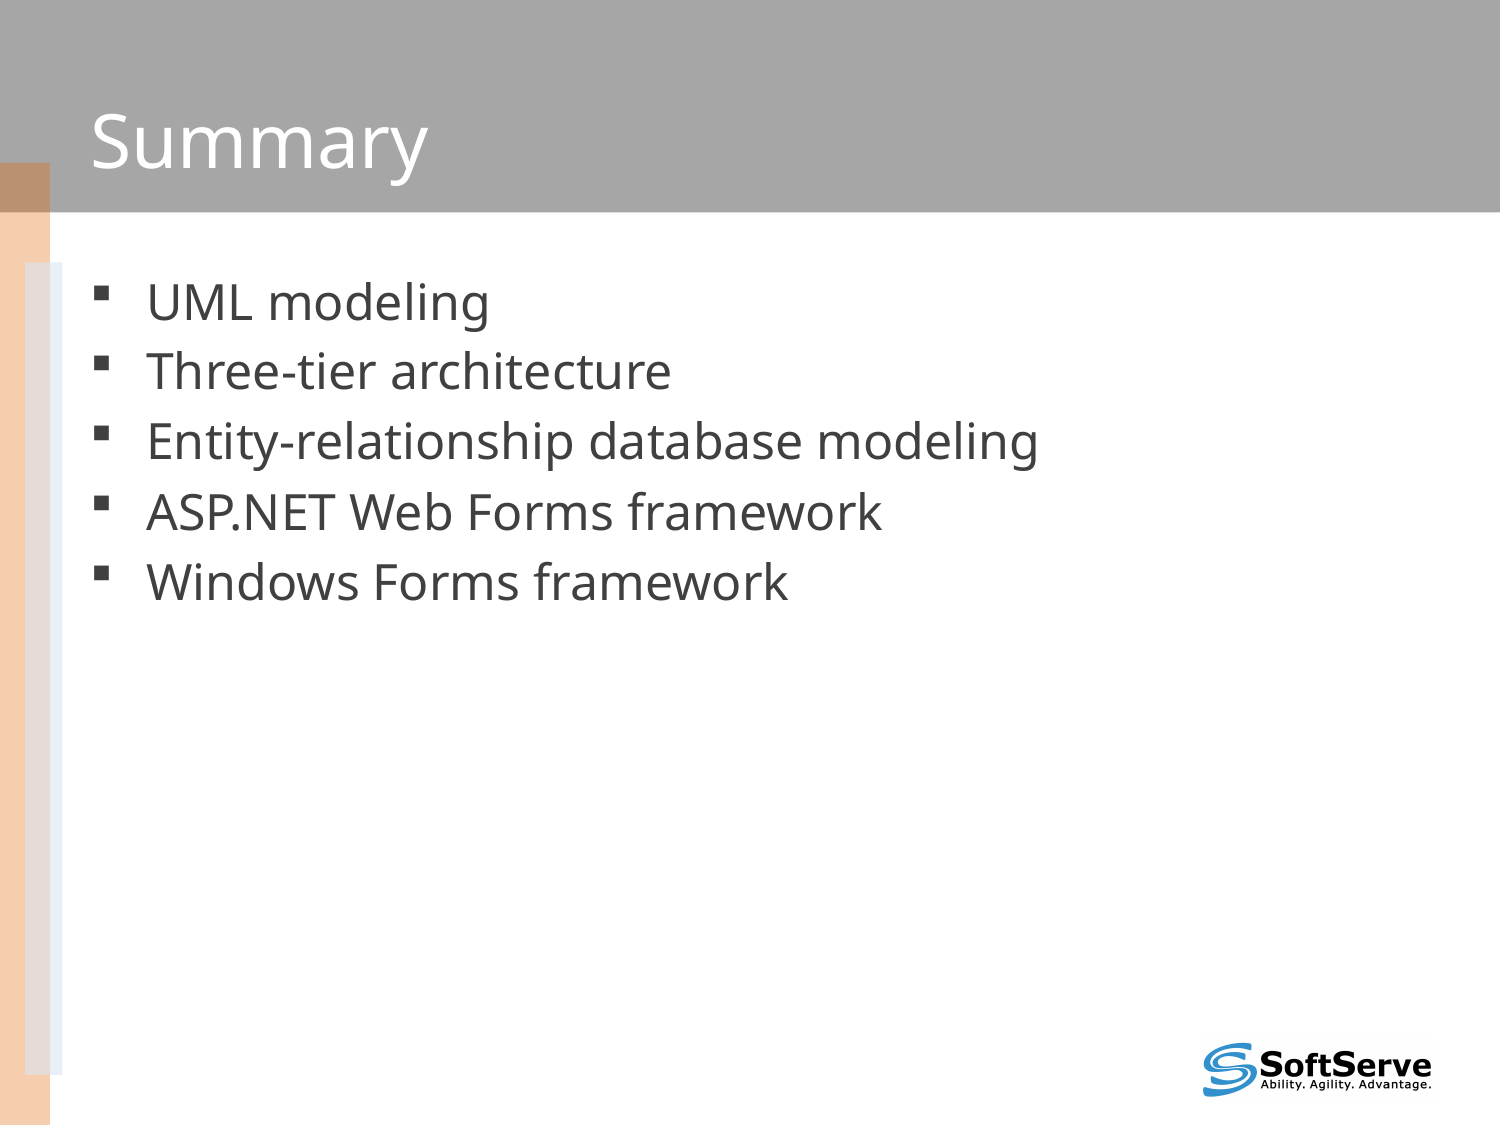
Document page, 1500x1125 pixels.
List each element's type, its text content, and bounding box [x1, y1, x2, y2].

picture [1200, 1037, 1435, 1103]
list UML modeling Three-tier architecture Entity-relationship database modeling ASP.NET Web Forms framework Windows Forms framework [75, 262, 1425, 1005]
title Summary [75, 45, 1425, 233]
